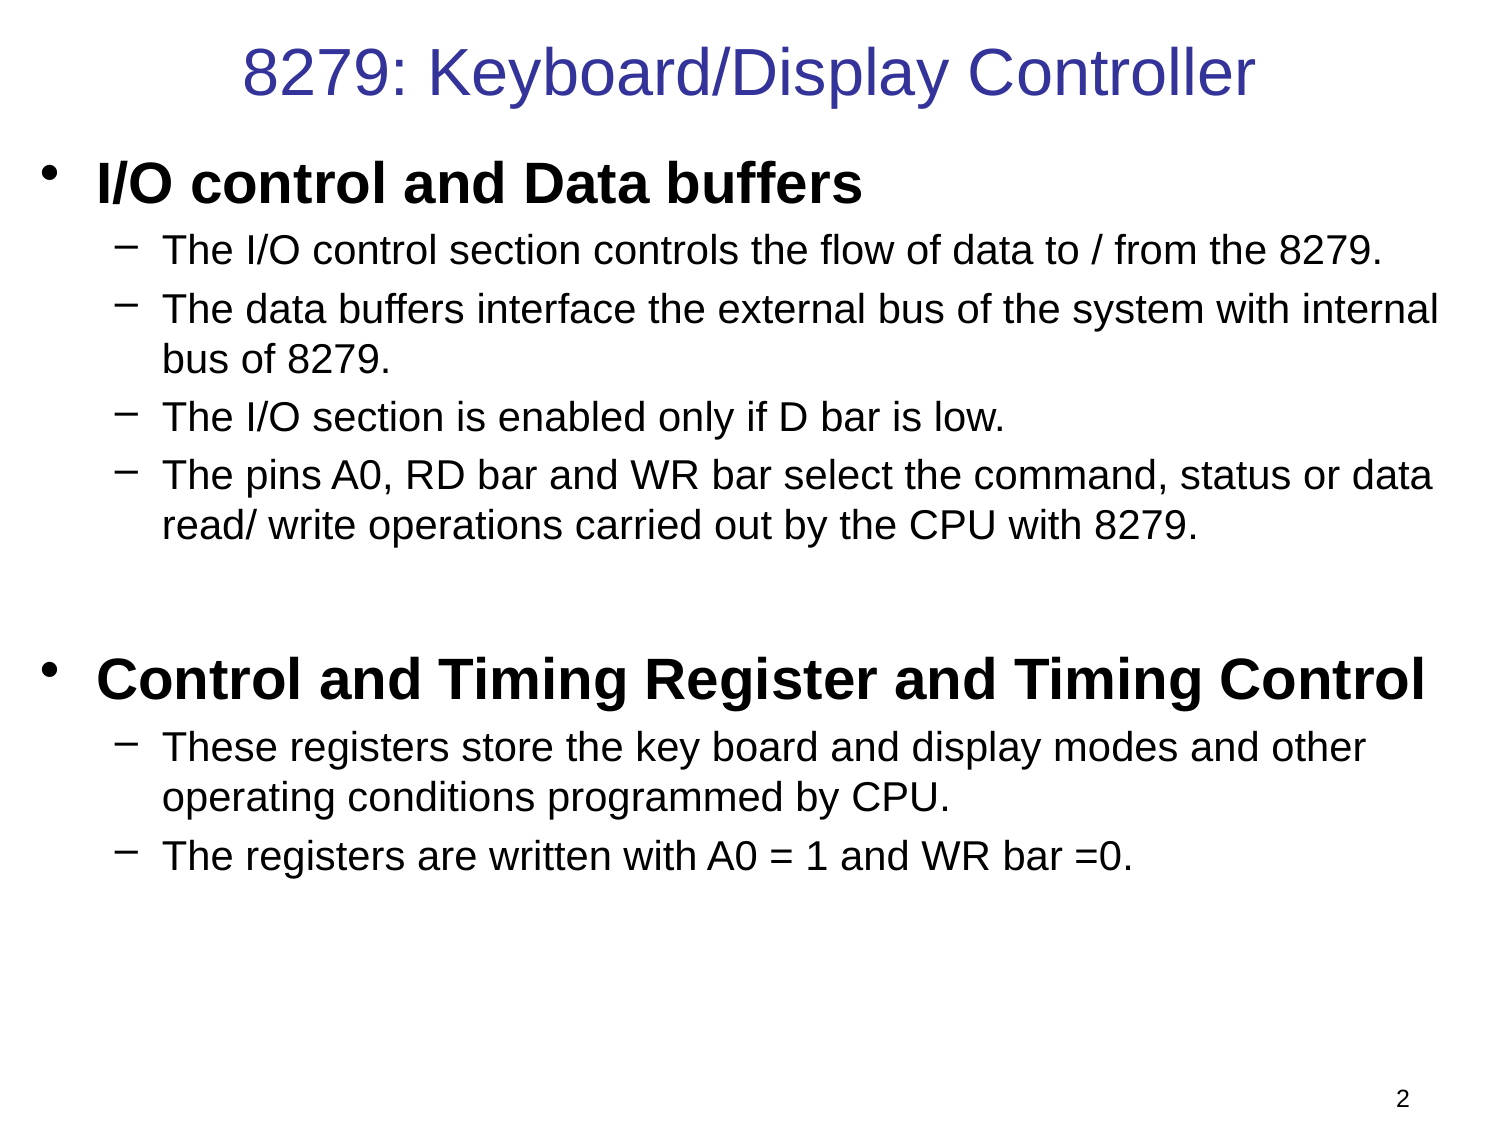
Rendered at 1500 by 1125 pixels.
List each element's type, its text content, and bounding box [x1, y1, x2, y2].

slide_number 2 [1074, 1088, 1426, 1103]
list I/O control and Data buffers The I/O control section controls the flow of data to / from the 8279. The data buffers interface the external bus of the system with internal bus of 8279. The I/O section is enabled only if D bar is low. The pins A0, RD bar and WR bar select the command, status or data read/ write operations carried out by the CPU with 8279. Control and Timing Register and Timing Control These registers store the key board and display modes and other operating conditions programmed by CPU. The registers are written with A0 = 1 and WR bar =0. [24, 137, 1476, 1088]
title 8279: Keyboard/Display Controller [24, 12, 1476, 126]
